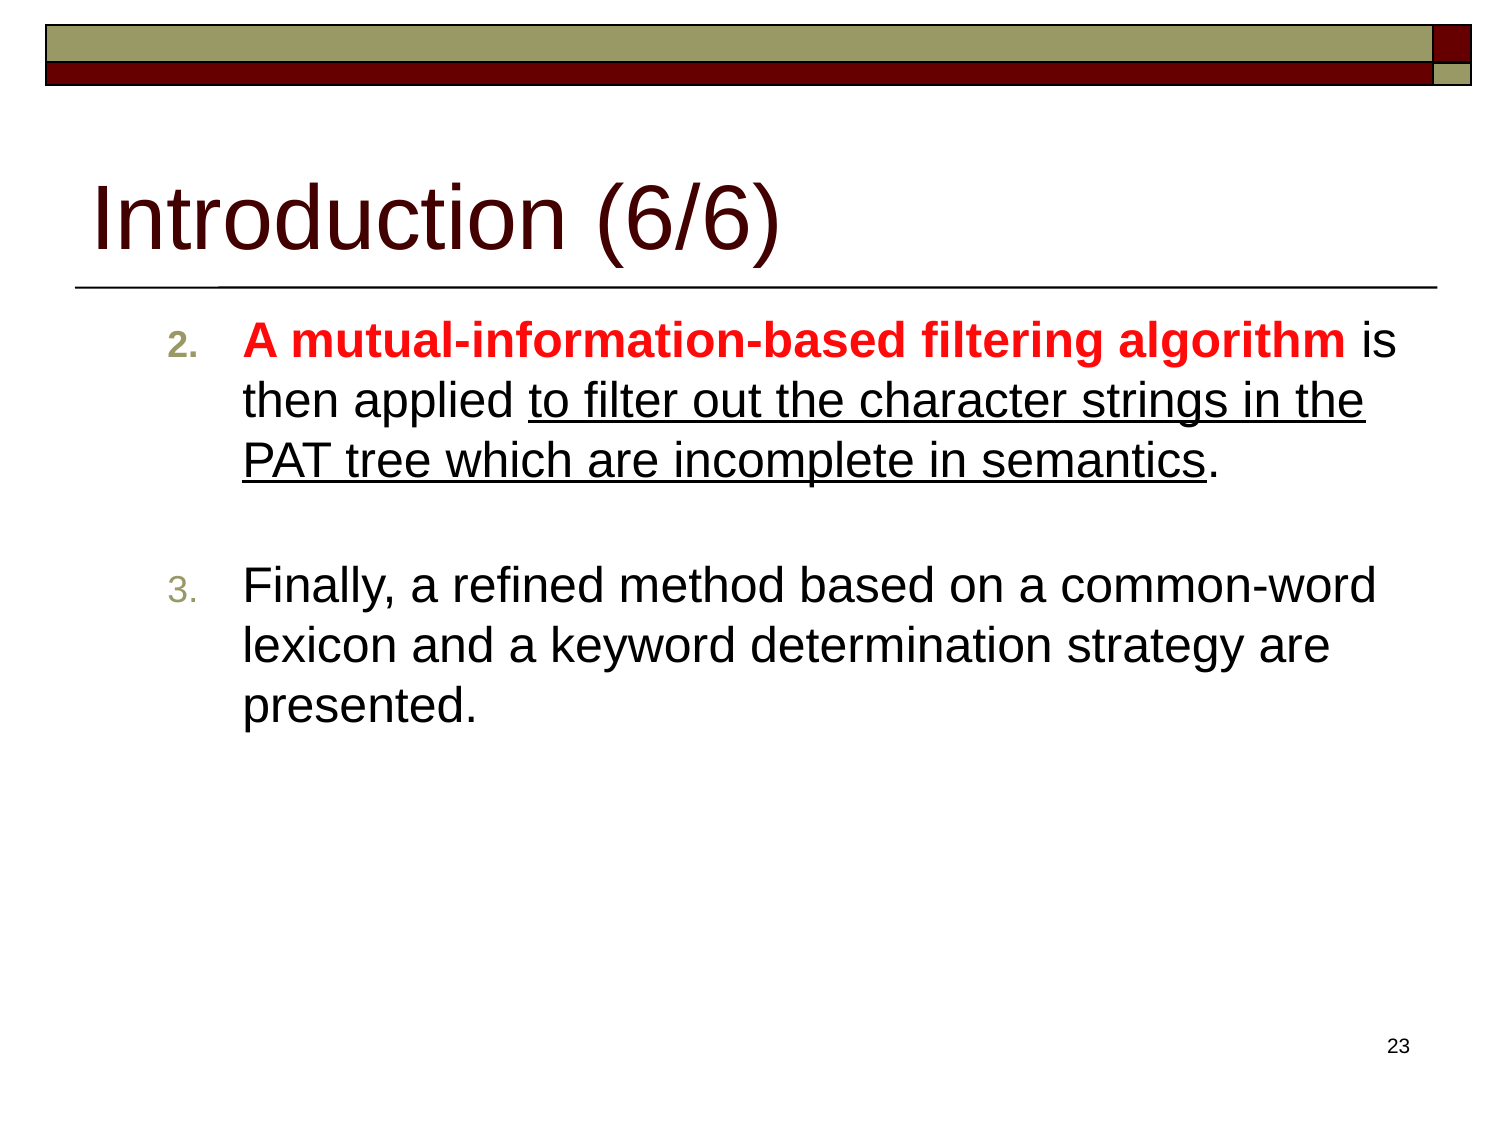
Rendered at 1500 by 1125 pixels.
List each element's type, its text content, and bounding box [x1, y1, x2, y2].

slide_number 23 [1112, 1024, 1426, 1101]
title Introduction (6/6) [74, 87, 1426, 276]
list A mutual-information-based filtering algorithm is then applied to filter out the character strings in the PAT tree which are incomplete in semantics. Finally, a refined method based on a common-word lexicon and a keyword determination strategy are presented. [74, 299, 1426, 1006]
